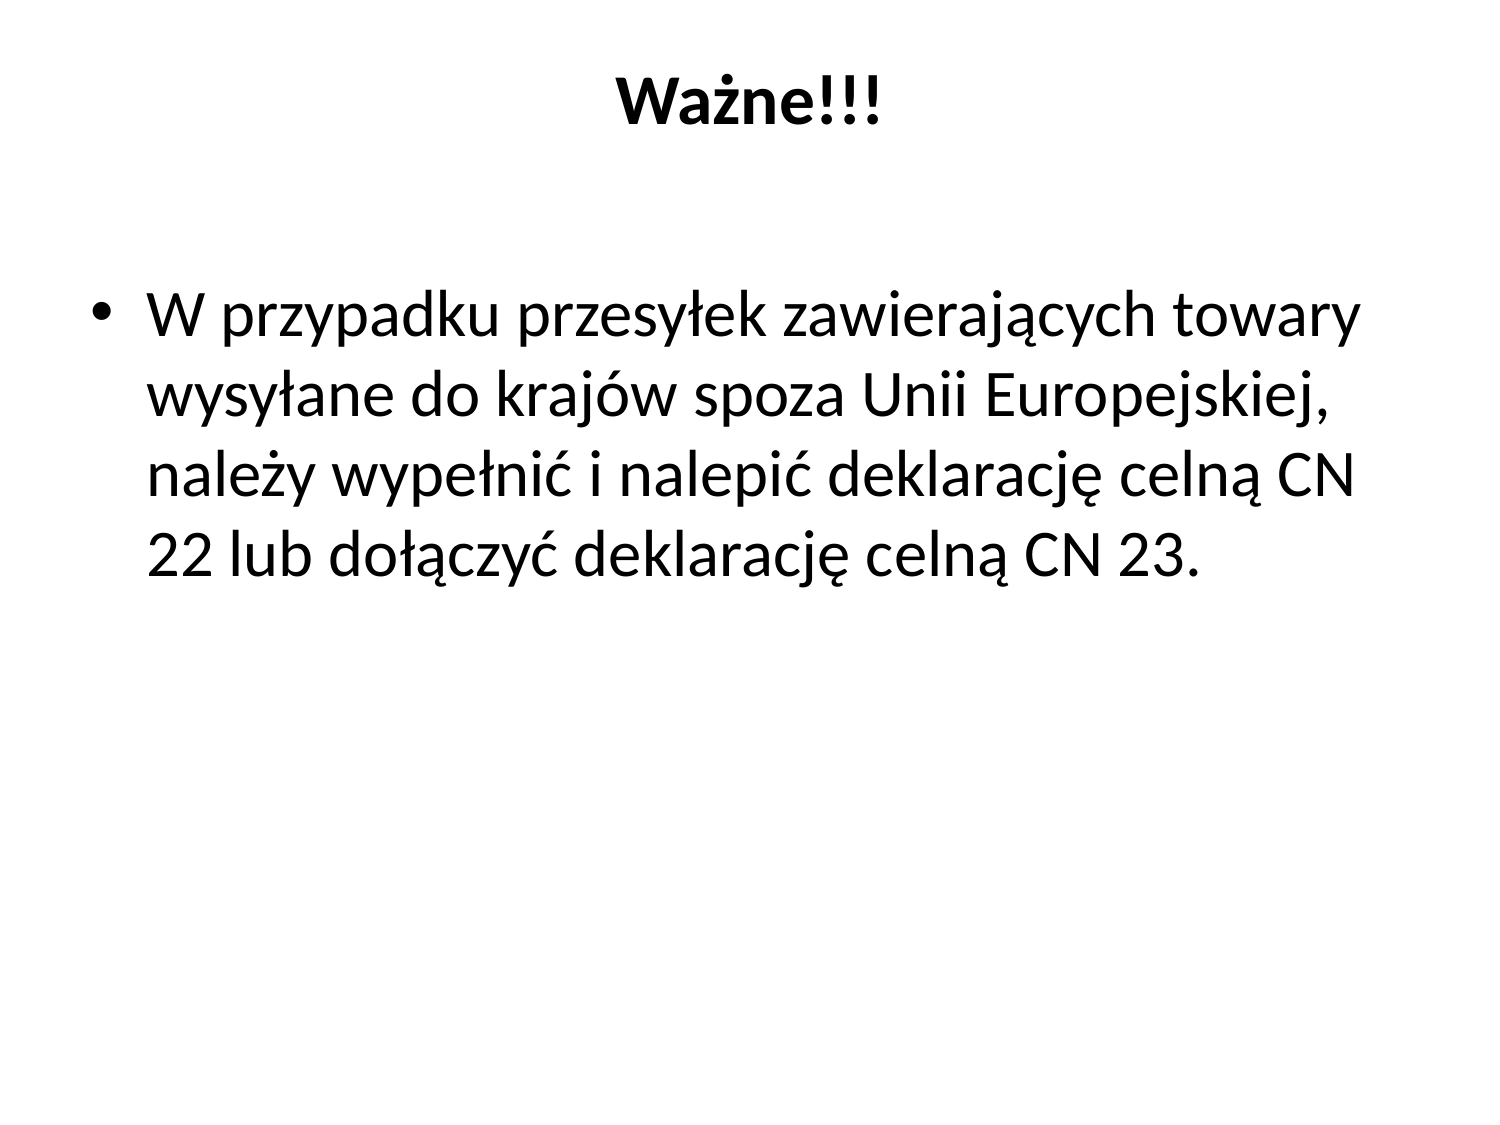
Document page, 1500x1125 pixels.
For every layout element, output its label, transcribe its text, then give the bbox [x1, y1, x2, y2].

list W przypadku przesyłek zawierających towary wysyłane do krajów spoza Unii Europejskiej, należy wypełnić i nalepić deklarację celną CN 22 lub dołączyć deklarację celną CN 23. [75, 262, 1425, 1005]
title Ważne!!! [75, 45, 1425, 233]
